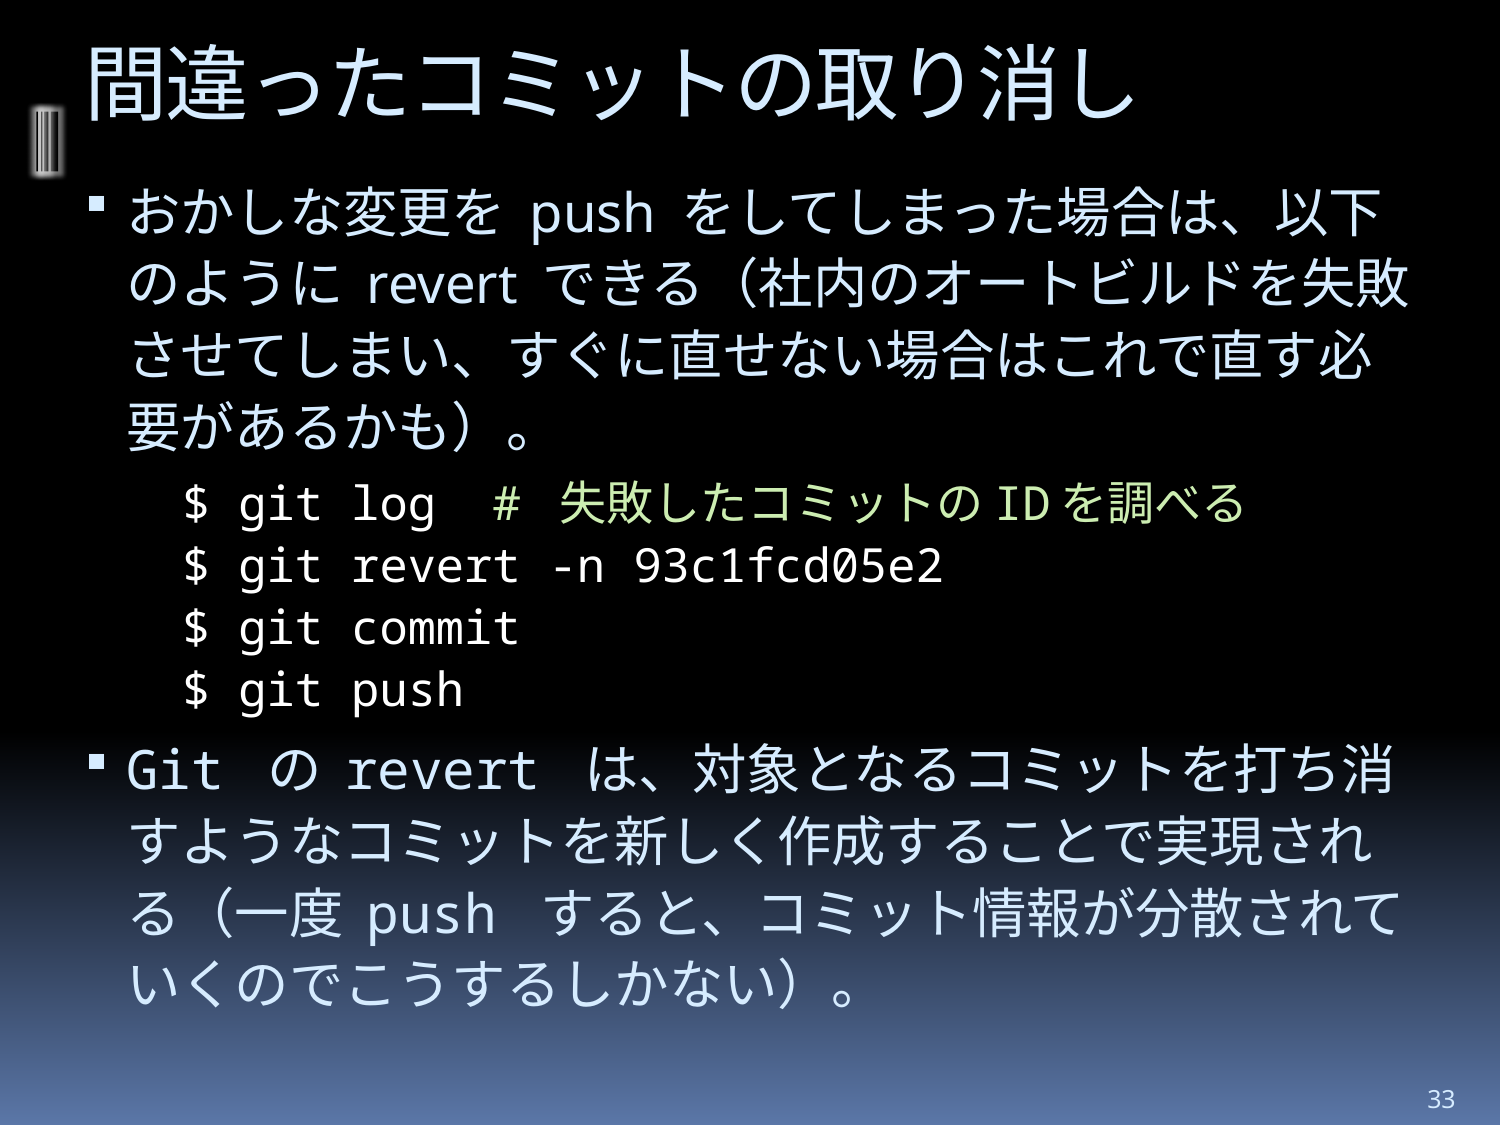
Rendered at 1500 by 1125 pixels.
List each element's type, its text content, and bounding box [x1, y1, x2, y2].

title 間違ったコミットの取り消し [70, 23, 1425, 141]
list おかしな変更を push をしてしまった場合は、以下のように revert できる（社内のオートビルドを失敗させてしまい、すぐに直せない場合はこれで直す必要があるかも）。 $ git log # 失敗したコミットのIDを調べる $ git revert -n 93c1fcd05e2 $ git commit $ git push Git の revert は、対象となるコミットを打ち消すようなコミットを新しく作成することで実現される（一度 push すると、コミット情報が分散されていくのでこうするしかない）。 [70, 164, 1425, 1043]
slide_number 33 [1412, 1065, 1488, 1125]
